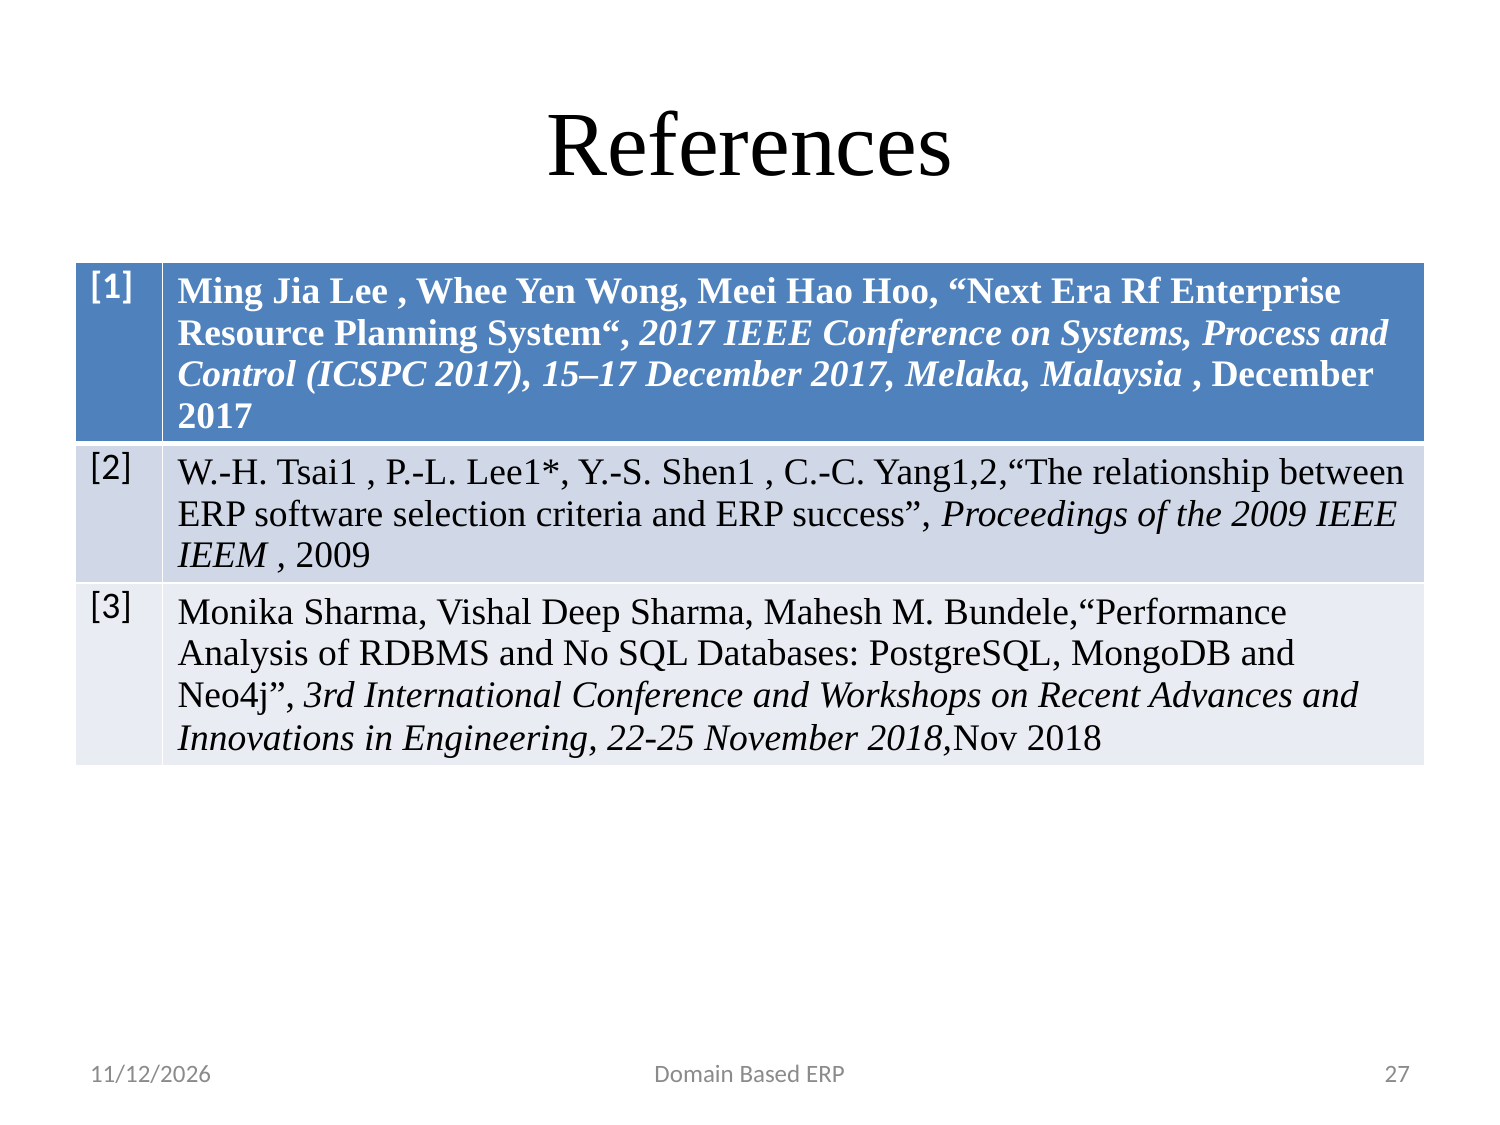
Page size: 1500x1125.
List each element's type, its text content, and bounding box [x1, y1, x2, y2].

table_cell [2] [76, 446, 162, 582]
table_cell Monika Sharma, Vishal Deep Sharma, Mahesh M. Bundele,“Performance Analysis of RDBMS and No SQL Databases: PostgreSQL, MongoDB and Neo4j”, 3rd International Conference and Workshops on Recent Advances and Innovations in Engineering, 22-25 November 2018,Nov 2018 [163, 584, 1424, 765]
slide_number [75, 1042, 425, 1103]
table_cell [3] [76, 584, 162, 765]
table_header Ming Jia Lee , Whee Yen Wong, Meei Hao Hoo, “Next Era Rf Enterprise Resource Planning System“, 2017 IEEE Conference on Systems, Process and Control (ICSPC 2017), 15–17 December 2017, Melaka, Malaysia , December 2017 [163, 263, 1424, 441]
table_cell W.-H. Tsai1 , P.-L. Lee1*, Y.-S. Shen1 , C.-C. Yang1,2,“The relationship between ERP software selection criteria and ERP success”, Proceedings of the 2009 IEEE IEEM , 2009 [163, 446, 1424, 582]
slide_number 27 [1074, 1042, 1425, 1103]
footer Domain Based ERP [512, 1042, 988, 1103]
table_header [1] [76, 263, 162, 441]
title References [75, 45, 1425, 233]
